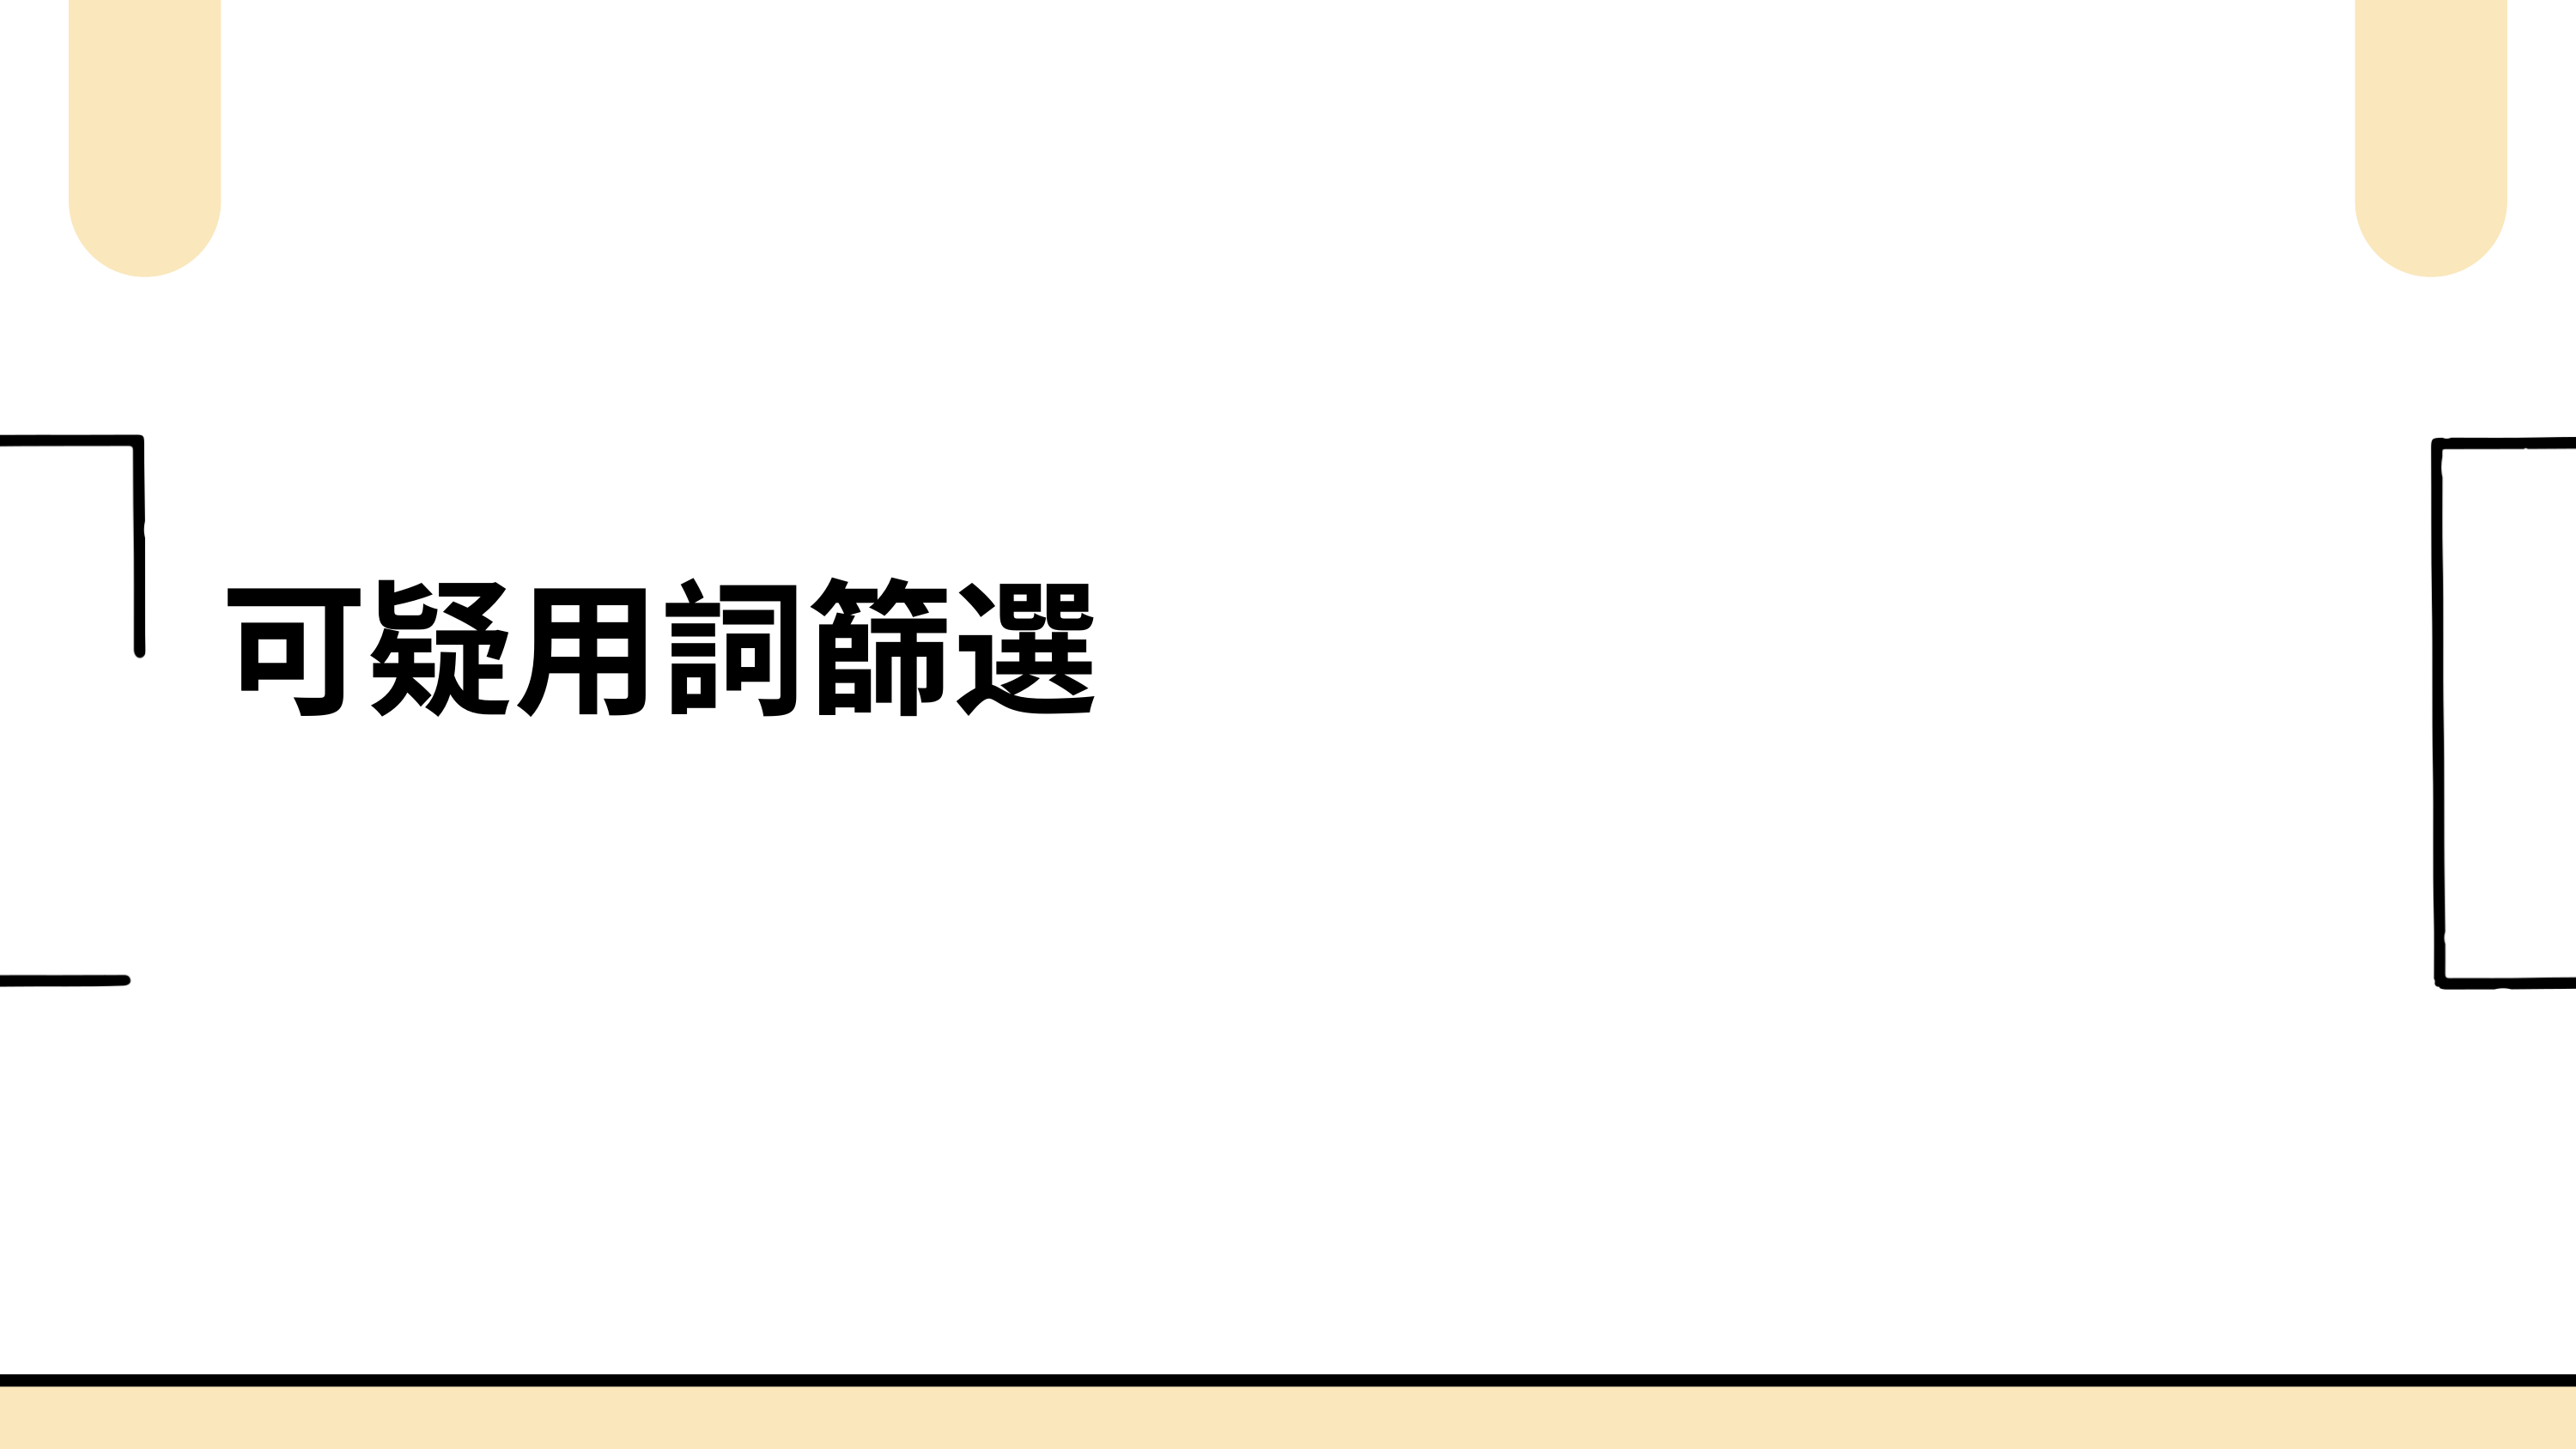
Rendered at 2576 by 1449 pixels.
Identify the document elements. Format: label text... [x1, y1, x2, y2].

text_box 可疑用詞篩選 [221, 527, 1424, 733]
text_box [0, 434, 146, 990]
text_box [0, 1379, 2576, 1449]
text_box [2354, 0, 2508, 277]
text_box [68, 0, 222, 277]
text_box [2431, 434, 2576, 990]
